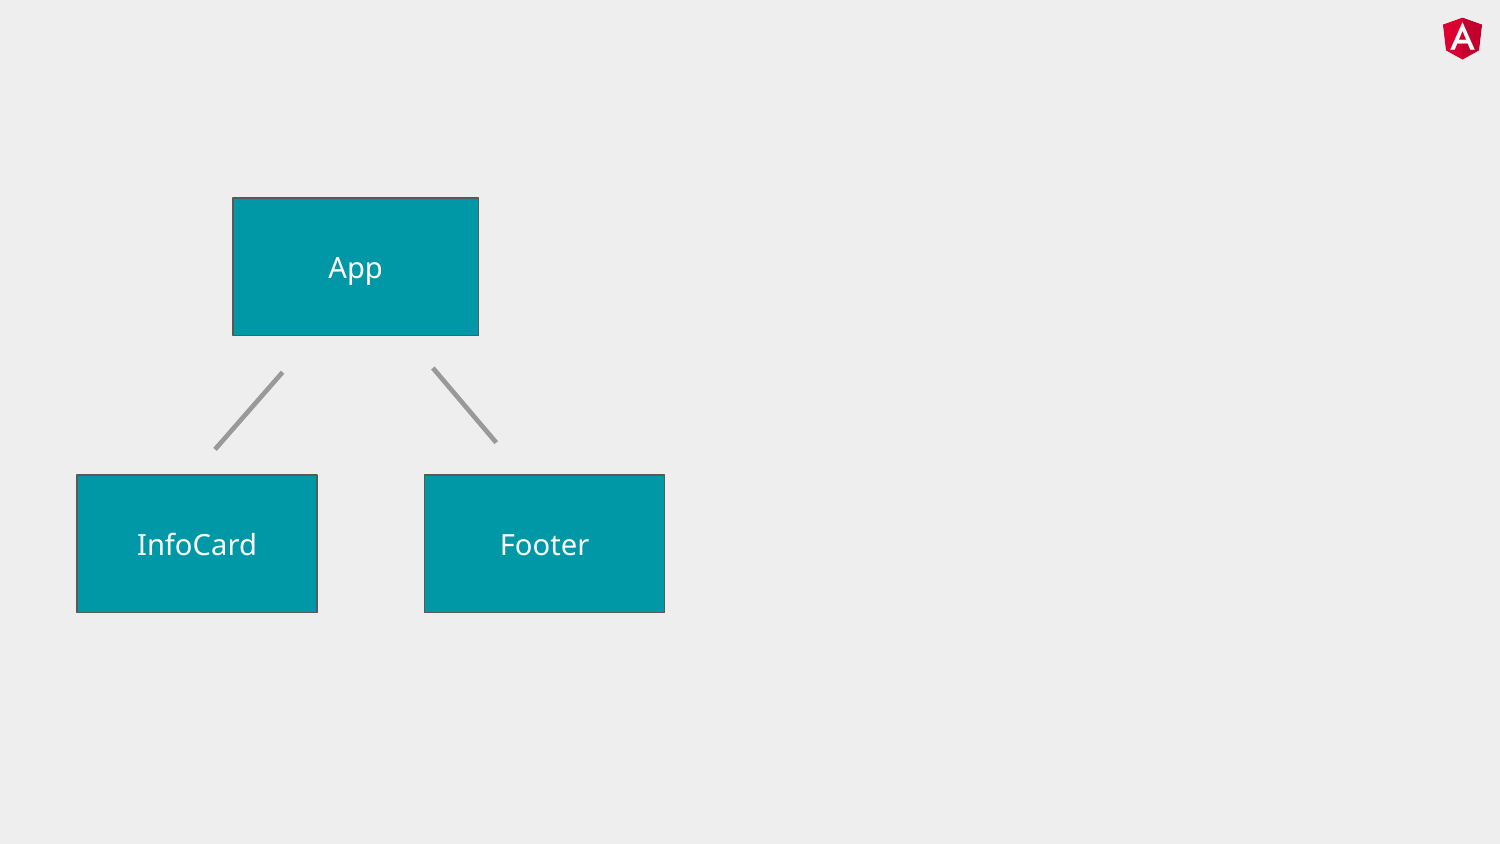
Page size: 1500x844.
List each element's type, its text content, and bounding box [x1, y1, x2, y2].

text_box App [232, 198, 479, 336]
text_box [432, 367, 497, 443]
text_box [214, 371, 283, 450]
text_box Footer [424, 474, 665, 613]
picture [1436, 11, 1489, 64]
text_box InfoCard [77, 474, 318, 613]
